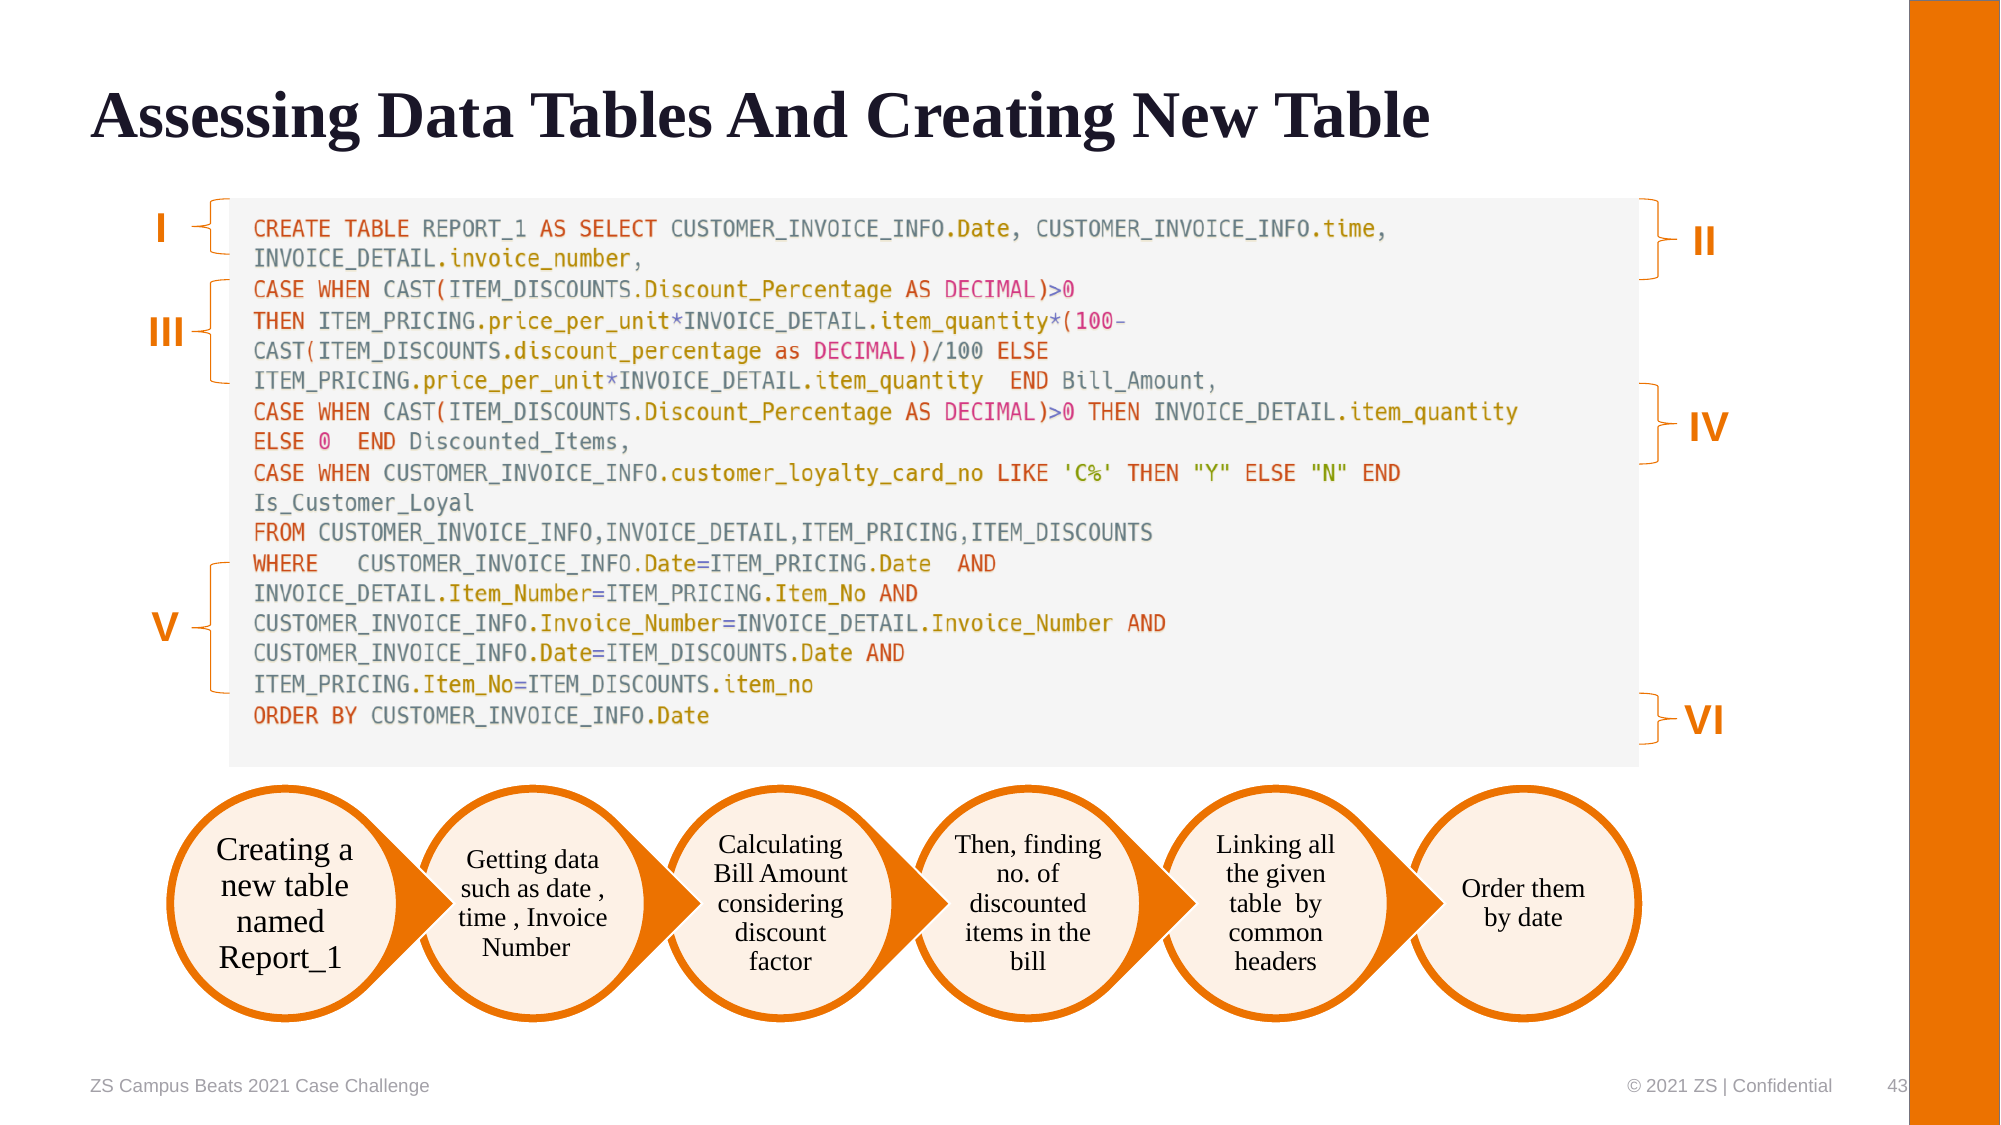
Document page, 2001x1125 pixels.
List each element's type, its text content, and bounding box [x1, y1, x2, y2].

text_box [54, 693, 1705, 1114]
text_box II [1659, 206, 1750, 272]
text_box [1639, 198, 1659, 281]
picture [229, 198, 1639, 693]
text_box I [115, 193, 207, 259]
text_box [209, 561, 229, 693]
text_box [207, 198, 229, 255]
text_box [209, 279, 229, 384]
text_box IV [1663, 391, 1755, 457]
text_box V [120, 592, 211, 657]
text_box [1639, 382, 1663, 465]
text_box VI [1659, 685, 1750, 751]
text_box III [121, 297, 212, 363]
text_box [1908, 0, 2000, 1125]
title Assessing Data Tables And Creating New Table [90, 70, 1908, 152]
